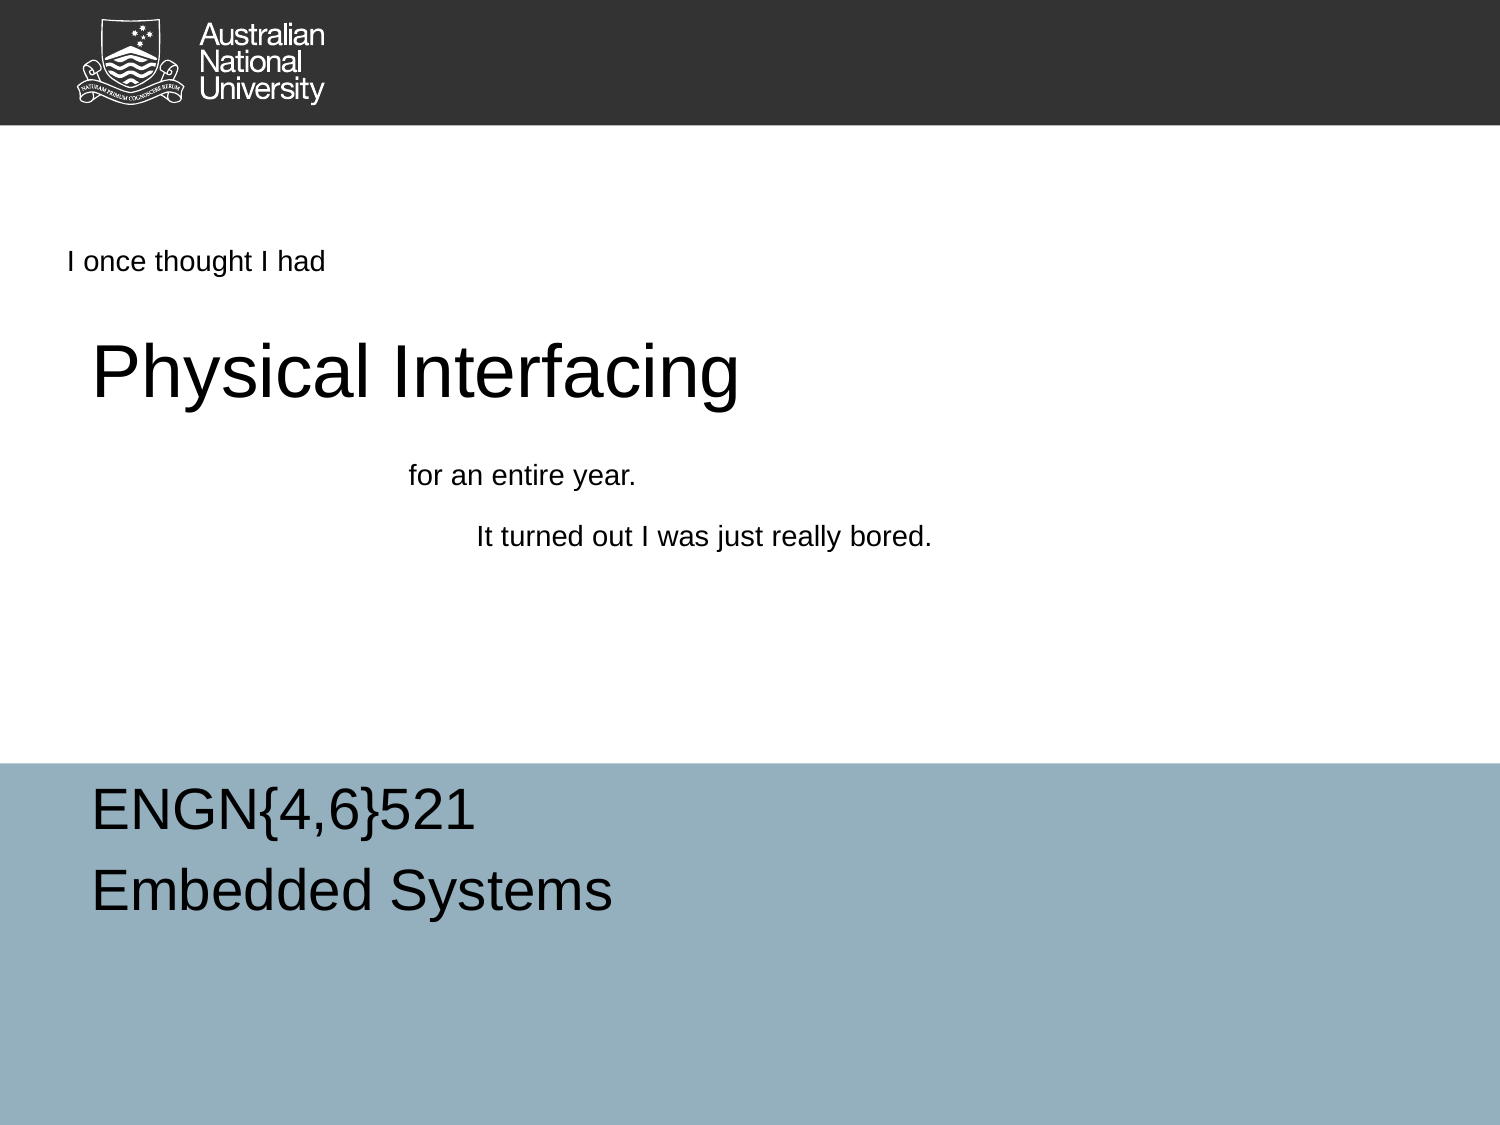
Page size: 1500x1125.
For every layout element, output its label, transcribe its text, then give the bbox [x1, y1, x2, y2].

text_box for an entire year. [393, 448, 1333, 499]
text_box It turned out I was just really bored. [461, 509, 949, 560]
subtitle ENGN{4,6}521 Embedded Systems [76, 763, 1436, 935]
title Physical Interfacing [76, 314, 1424, 421]
text_box I once thought I had [52, 235, 803, 286]
